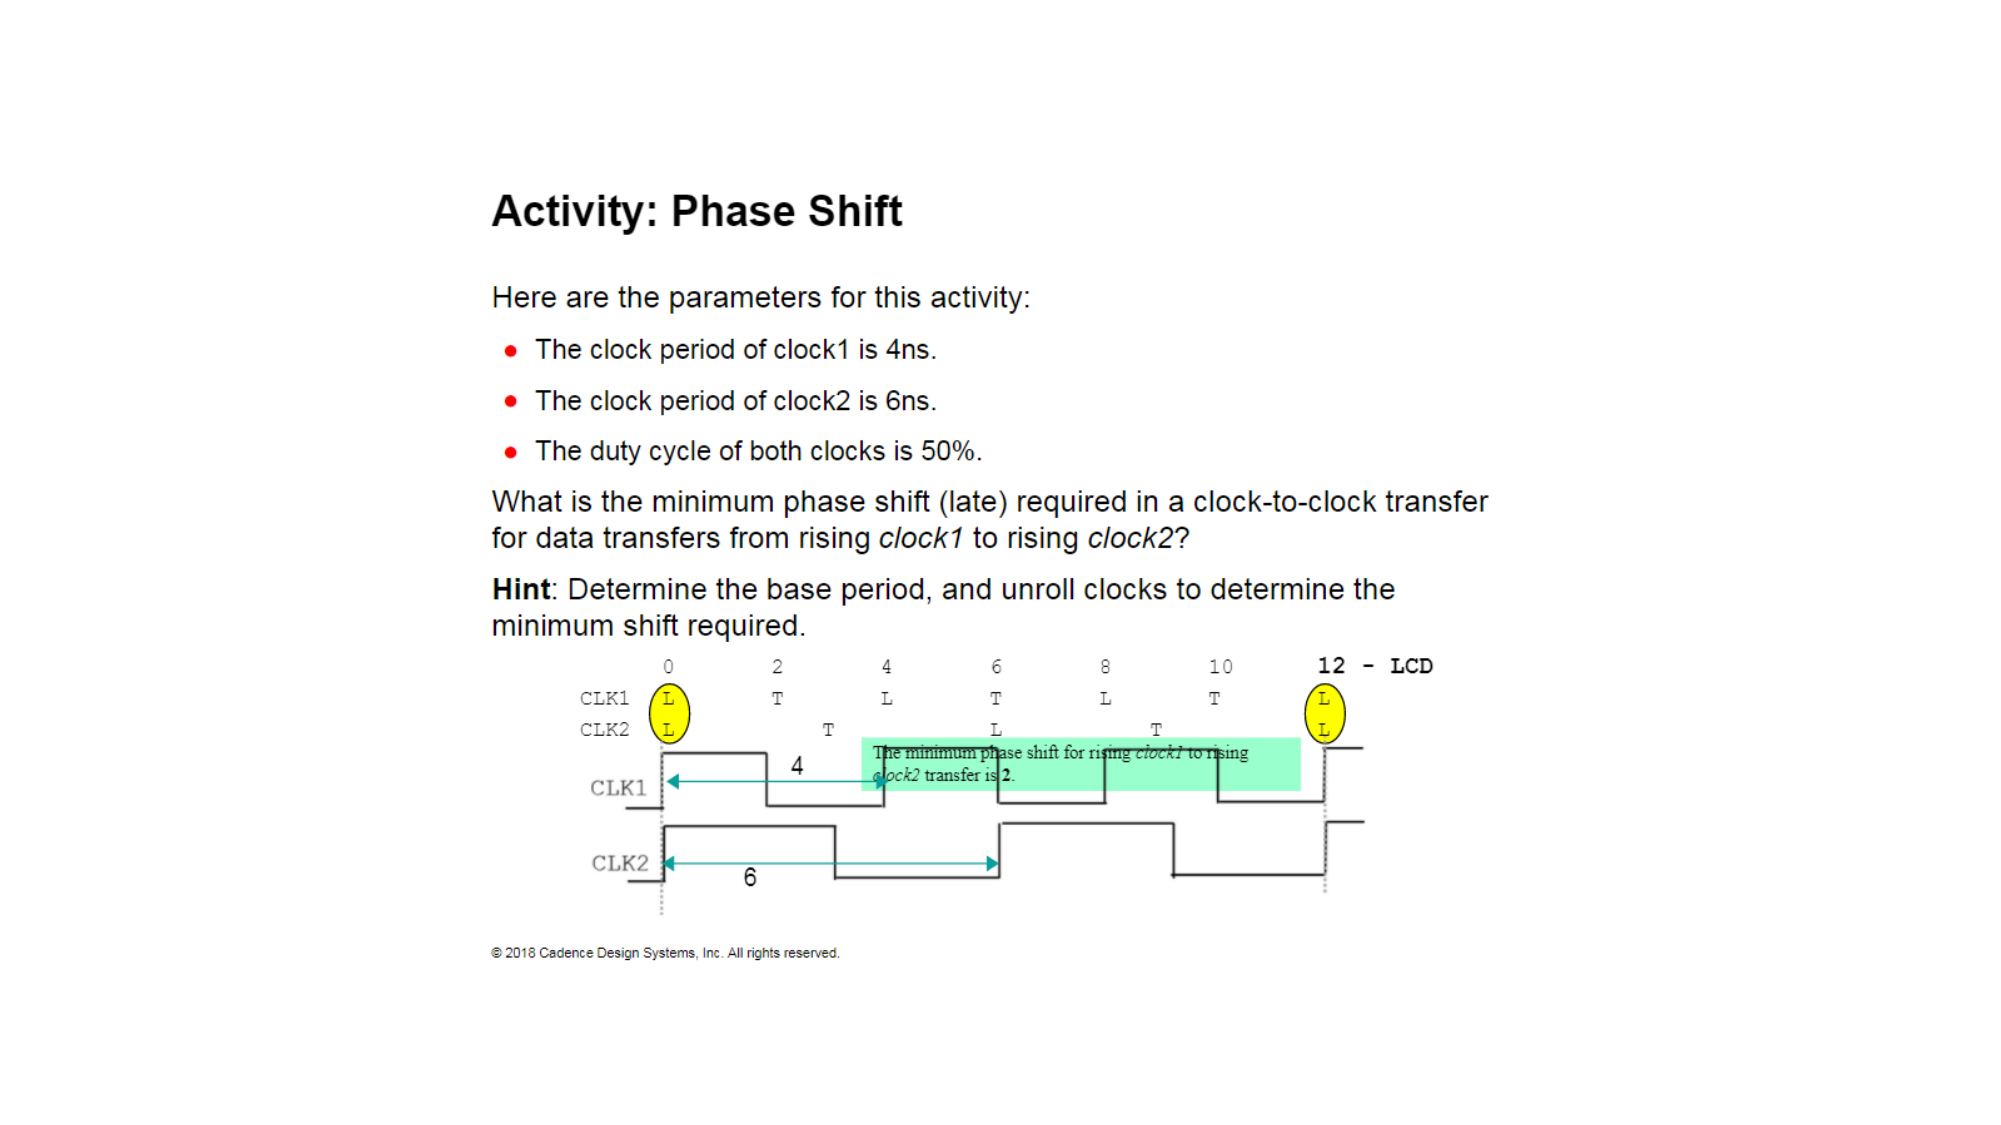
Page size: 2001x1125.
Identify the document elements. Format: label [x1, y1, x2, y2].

picture [455, 156, 1545, 969]
